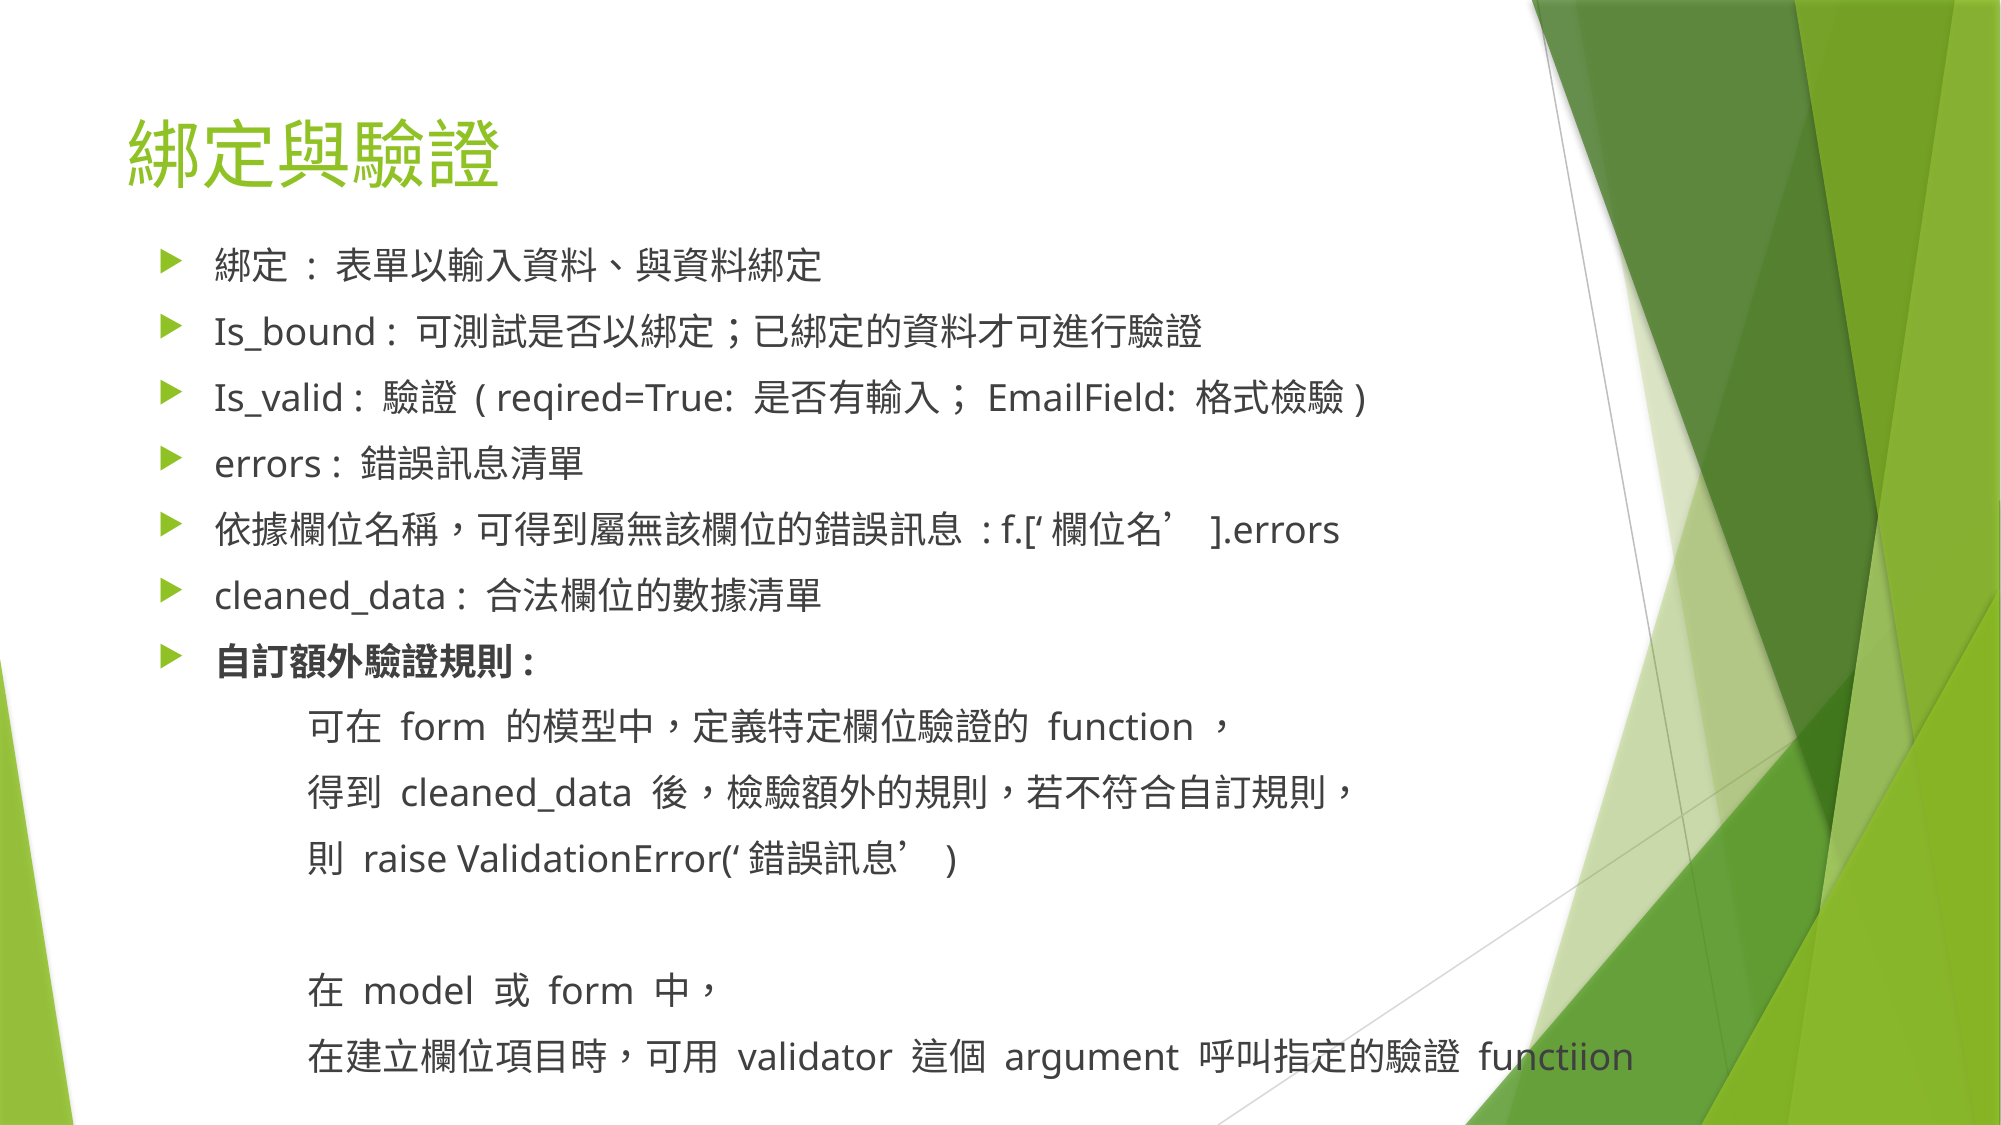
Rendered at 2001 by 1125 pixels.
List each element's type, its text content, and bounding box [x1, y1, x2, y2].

list 綁定 : 表單以輸入資料、與資料綁定 Is_bound : 可測試是否以綁定；已綁定的資料才可進行驗證 Is_valid : 驗證 ( reqired=True: 是否有輸入；EmailField: 格式檢驗) errors : 錯誤訊息清單 依據欄位名稱，可得到屬無該欄位的錯誤訊息 : f.[‘欄位名’].errors cleaned_data : 合法欄位的數據清單 自訂額外驗證規則: 可在 form 的模型中，定義特定欄位驗證的 function， 得到 cleaned_data 後，檢驗額外的規則，若不符合自訂規則， 則 raise ValidationError(‘錯誤訊息’) 在 model 或 form 中， 在建立欄位項目時，可用 validator 這個 argument 呼叫指定的驗證 functiion [142, 234, 1811, 1092]
title 綁定與驗證 [111, 99, 1522, 317]
